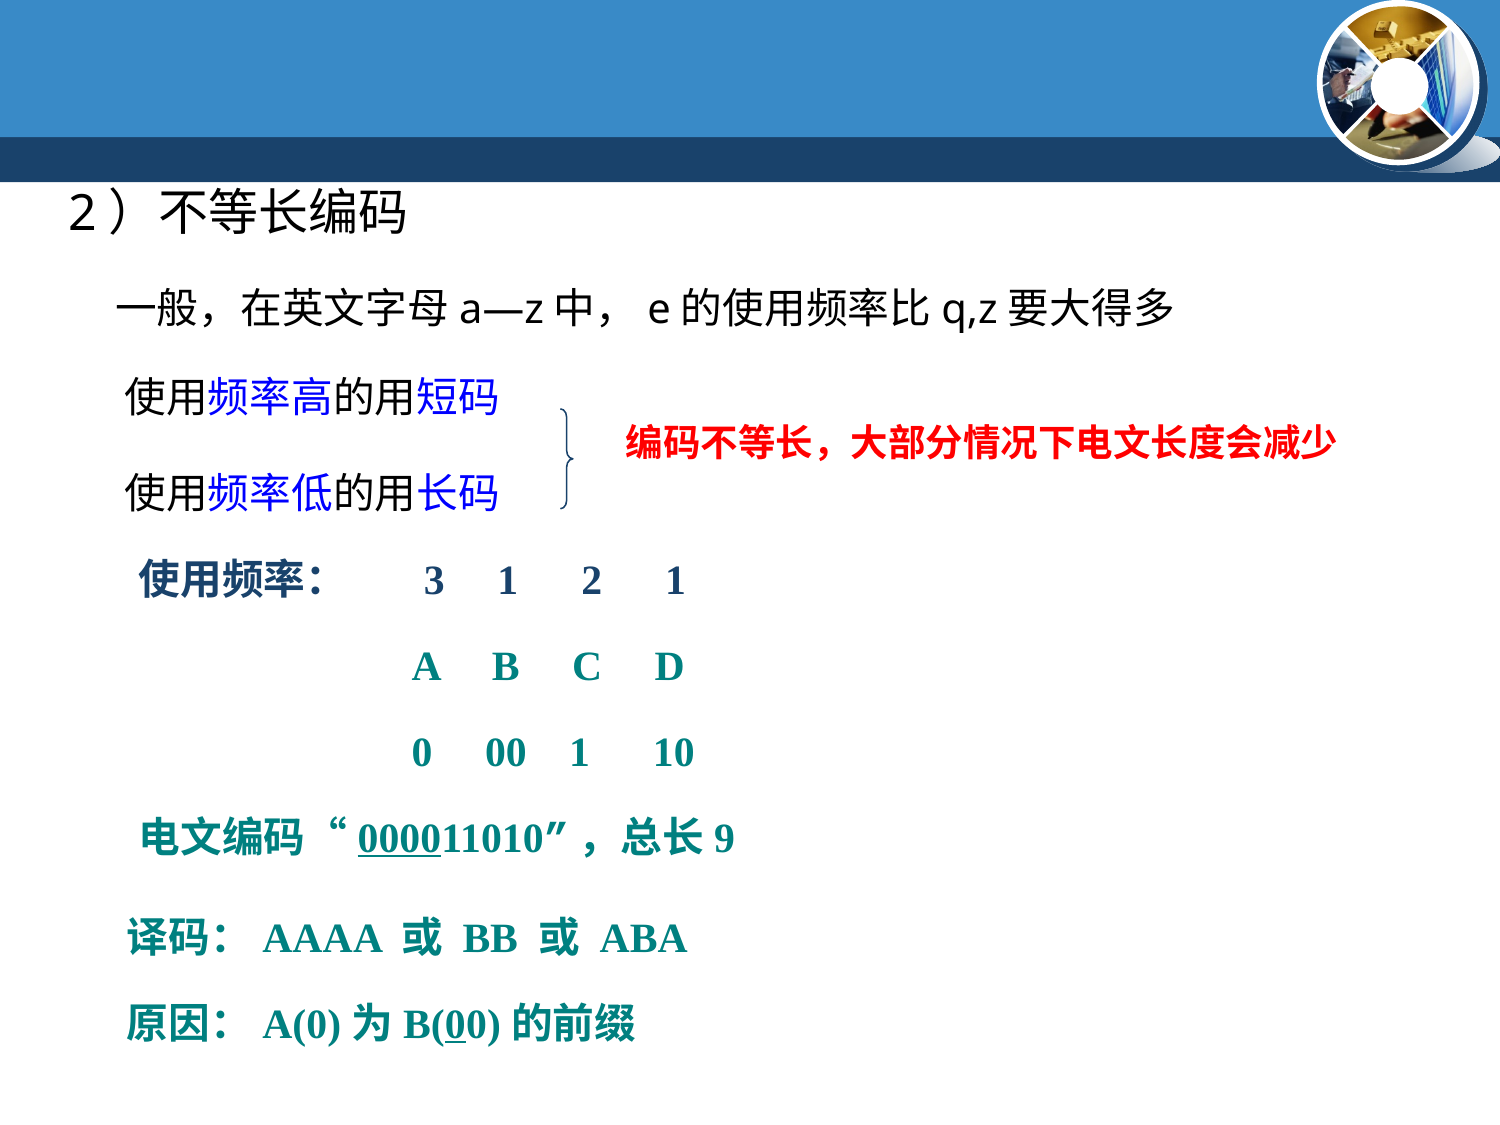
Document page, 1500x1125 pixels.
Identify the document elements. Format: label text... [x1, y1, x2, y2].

picture [1322, 30, 1379, 134]
text_box 使用频率： 3 1 2 1 A B C D 0 00 1 10 电文编码“000011010”，总长9 [123, 530, 1459, 869]
text_box 编码不等长，大部分情况下电文长度会减少 [610, 420, 1354, 472]
text_box 译码：AAAA 或 BB 或 ABA 原因：A(0)为B(00)的前缀 [112, 888, 863, 1054]
picture [1345, 105, 1449, 160]
list 2）不等长编码 一般，在英文字母a—z中，e的使用频率比q,z要大得多 使用频率高的用短码 使用频率低的用长码 [53, 184, 1379, 551]
picture [1347, 6, 1448, 63]
picture [1418, 29, 1474, 137]
text_box [560, 408, 573, 509]
